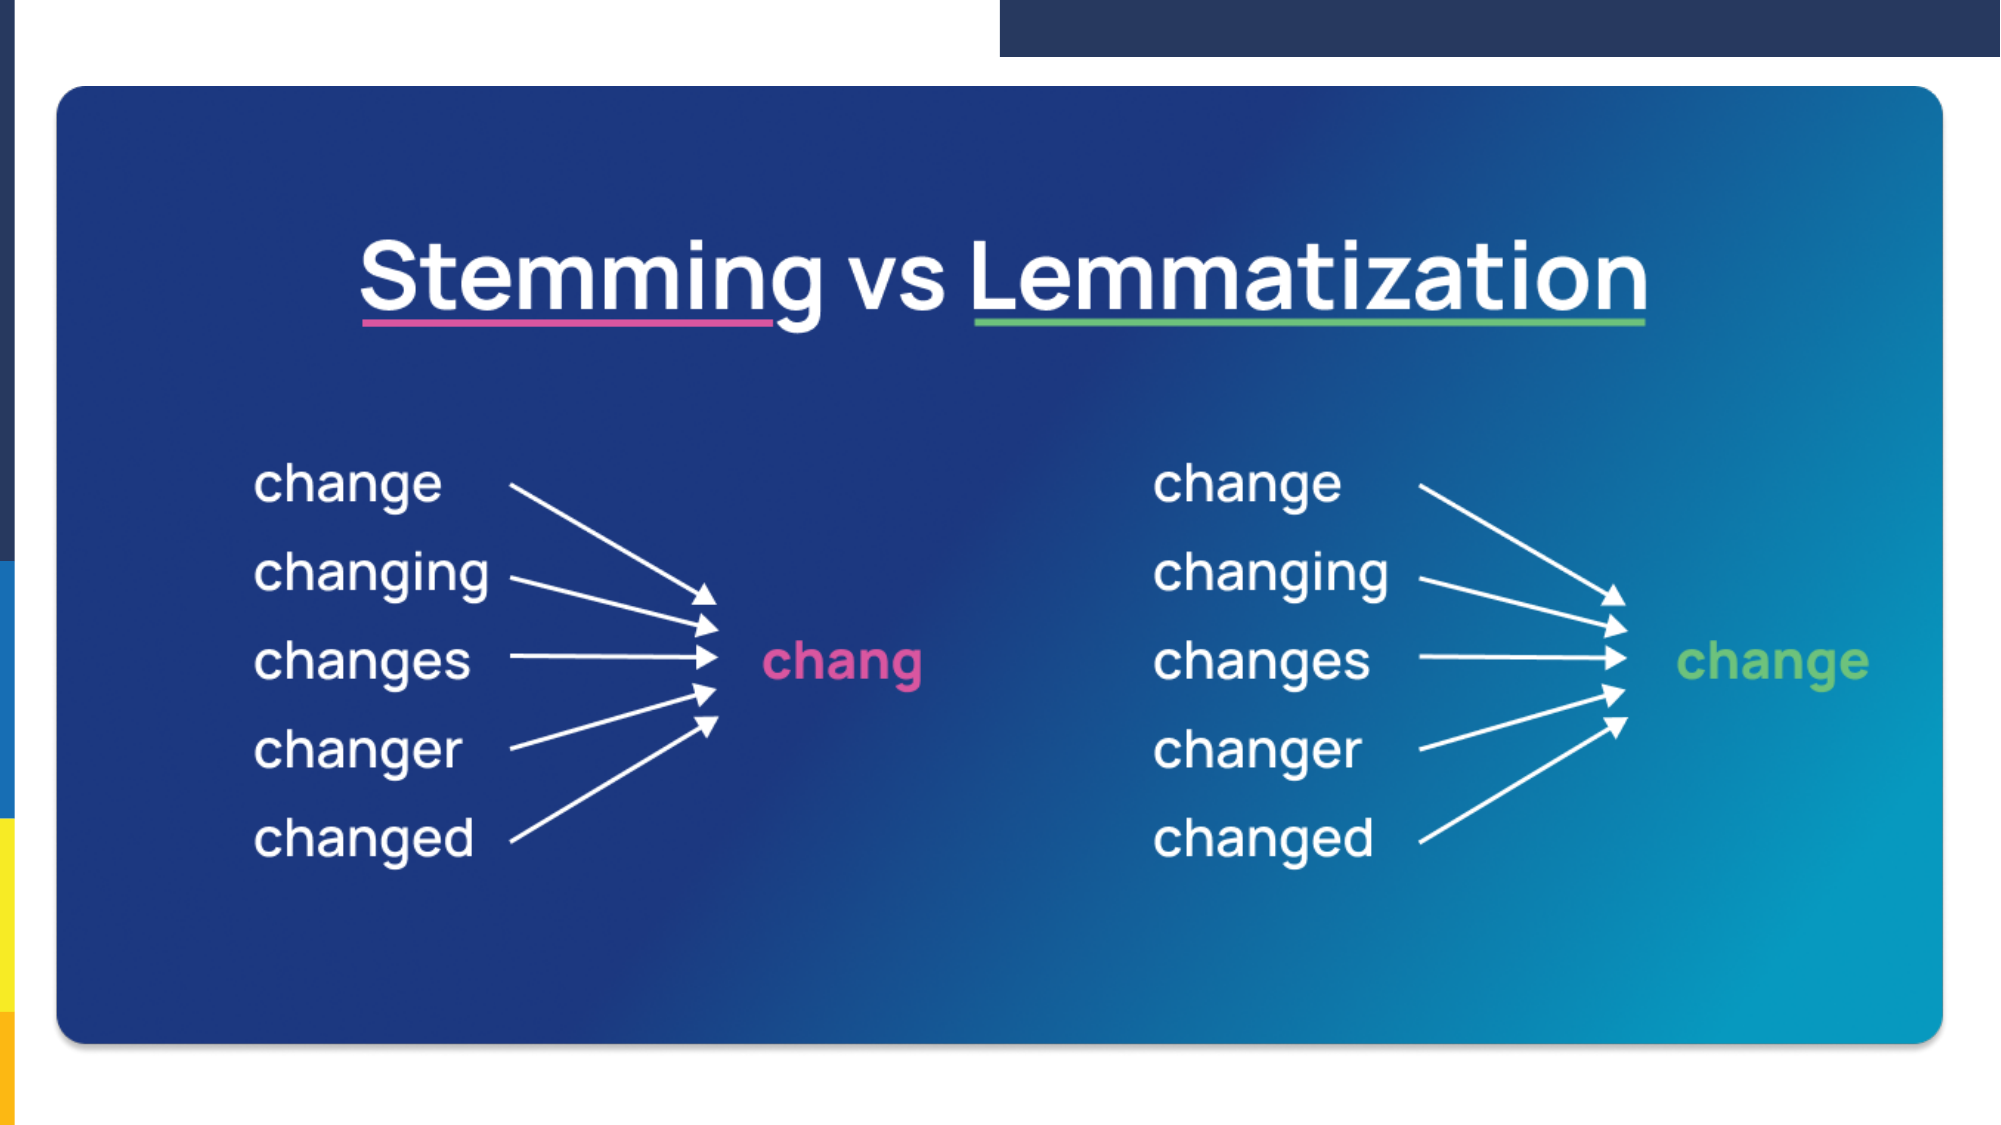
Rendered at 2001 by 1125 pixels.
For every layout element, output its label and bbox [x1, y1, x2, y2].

picture [50, 86, 1949, 1056]
